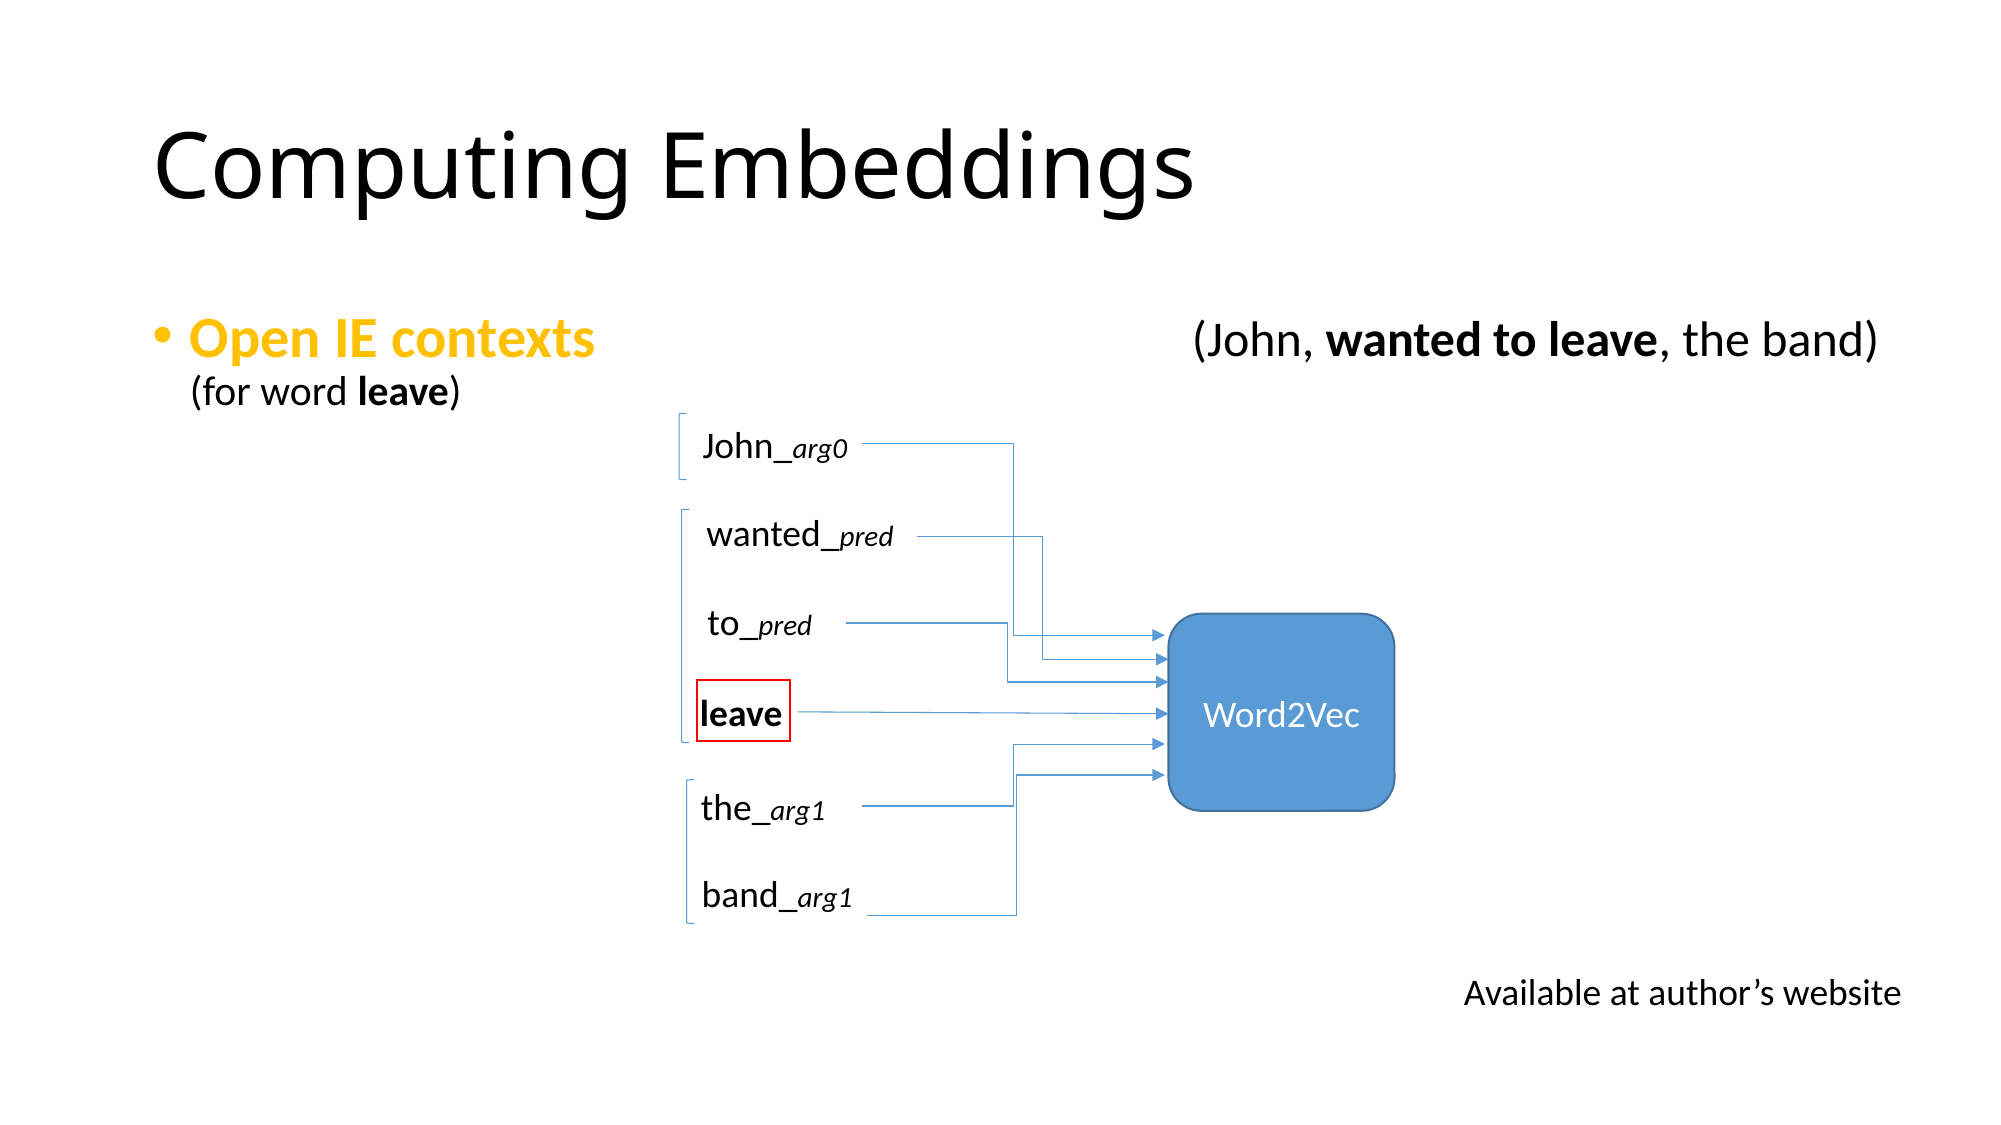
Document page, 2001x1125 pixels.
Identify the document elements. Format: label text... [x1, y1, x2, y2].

text_box (John, wanted to leave, the band) [894, 298, 1895, 385]
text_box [679, 413, 1395, 969]
title Computing Embeddings [137, 59, 1863, 278]
text_box Available at author’s website [1449, 960, 1950, 1020]
list Open IE contexts (for word leave) [137, 299, 1863, 1014]
